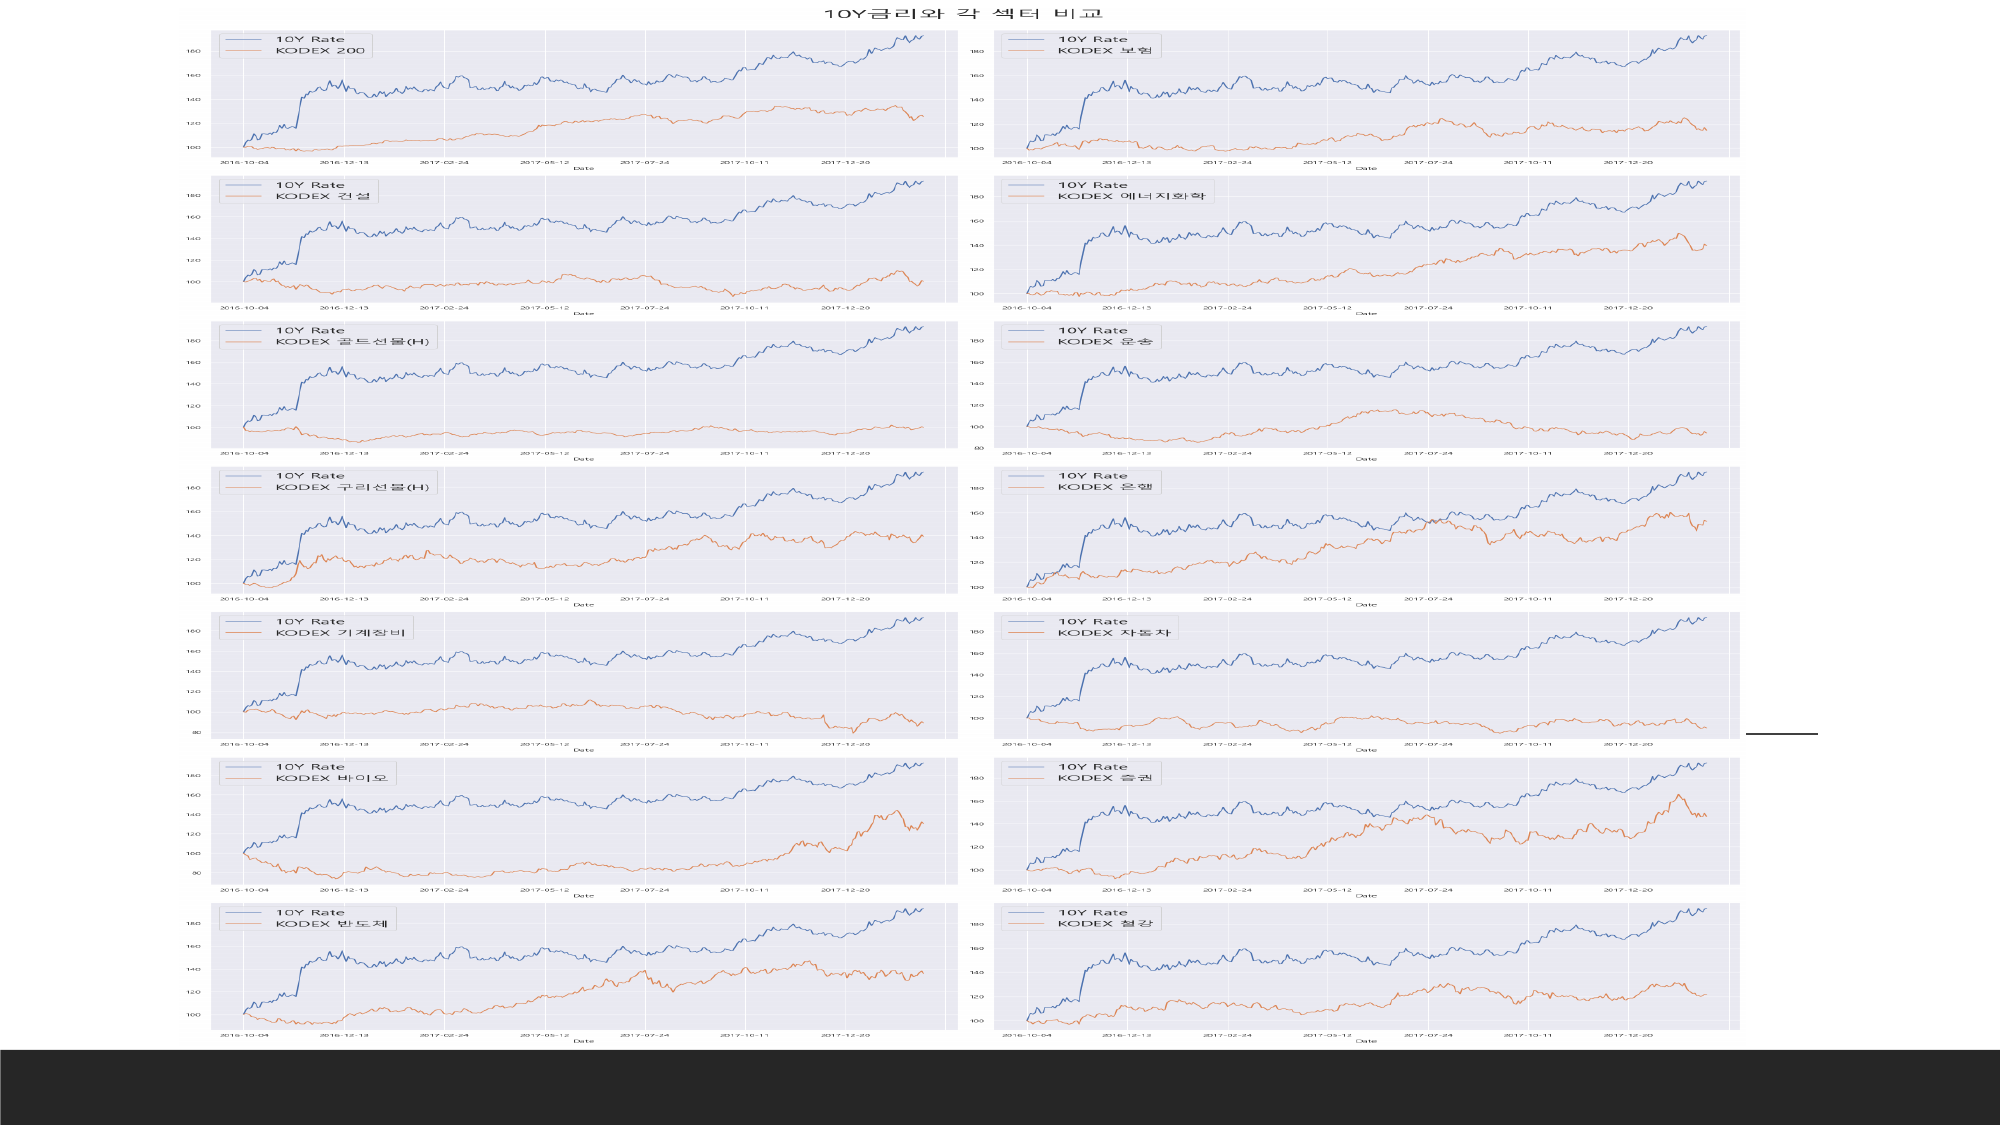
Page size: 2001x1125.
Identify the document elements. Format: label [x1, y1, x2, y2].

picture [178, 7, 1747, 1047]
